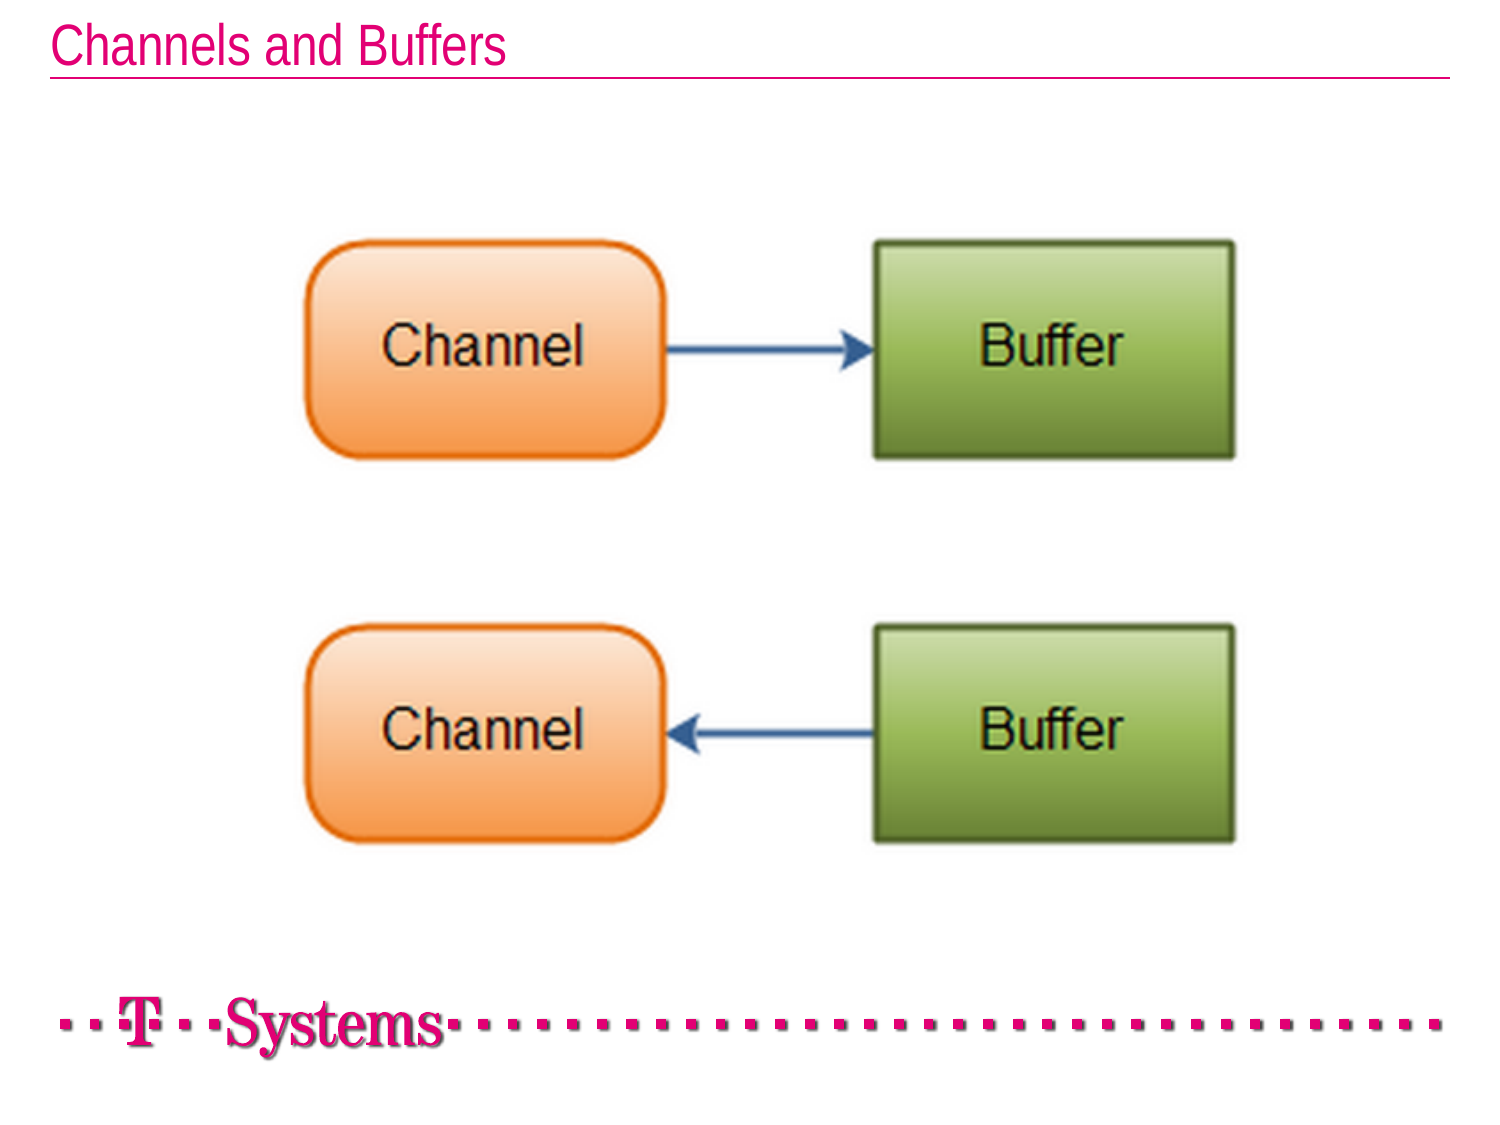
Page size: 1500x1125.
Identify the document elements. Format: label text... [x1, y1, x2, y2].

title Channels and Buffers [50, 14, 1450, 91]
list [253, 207, 1282, 876]
